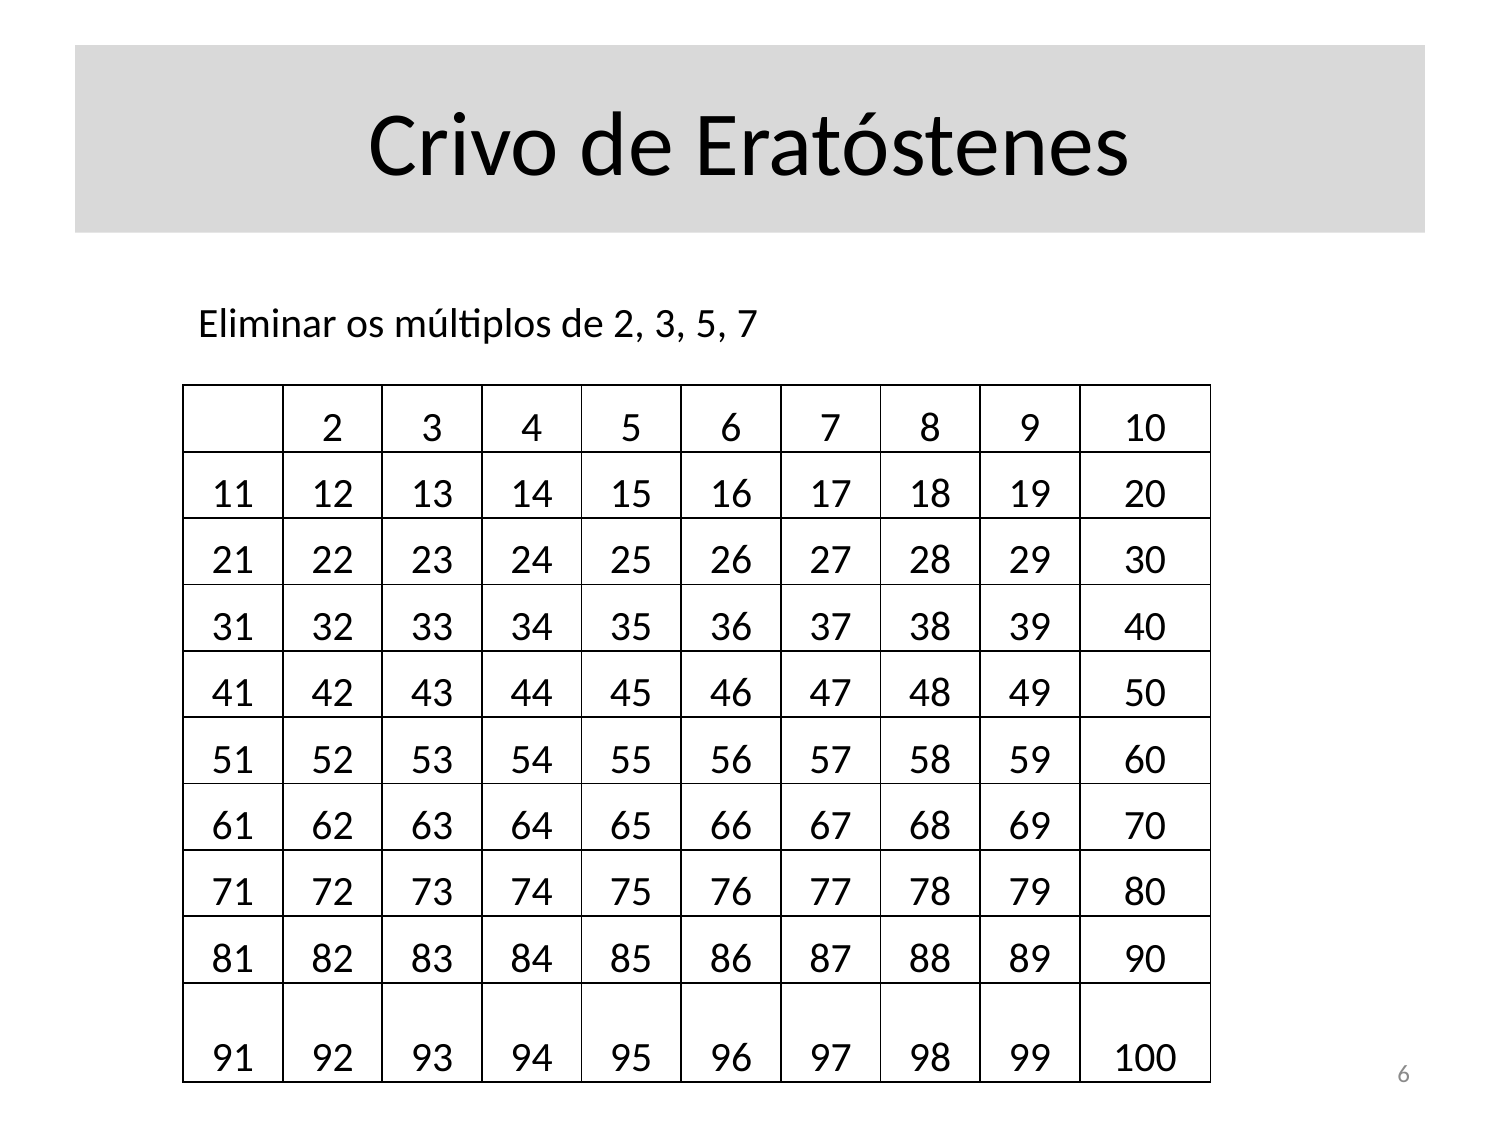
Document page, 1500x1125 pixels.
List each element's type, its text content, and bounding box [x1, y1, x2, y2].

table_cell 92 [284, 984, 381, 1081]
table_cell 90 [1081, 917, 1210, 982]
table_cell 41 [184, 652, 282, 716]
table_cell 96 [682, 984, 780, 1081]
table_cell 18 [881, 453, 979, 517]
table_header 4 [483, 386, 581, 451]
table_cell 60 [1081, 718, 1210, 783]
table_cell 66 [682, 784, 780, 849]
table_cell 87 [782, 917, 880, 982]
table_cell 22 [284, 519, 381, 584]
table_cell 17 [782, 453, 880, 517]
table_header 8 [881, 386, 979, 451]
table_cell 77 [782, 851, 880, 915]
table_cell 53 [383, 718, 481, 783]
table_cell 84 [483, 917, 581, 982]
table_cell 28 [881, 519, 979, 584]
table_cell 73 [383, 851, 481, 915]
table_cell 83 [383, 917, 481, 982]
table_cell 85 [582, 917, 680, 982]
table_cell 38 [881, 585, 979, 650]
table_cell 70 [1081, 784, 1210, 849]
table_header 9 [981, 386, 1079, 451]
table_cell 47 [782, 652, 880, 716]
table_cell 89 [981, 917, 1079, 982]
table_cell 45 [582, 652, 680, 716]
table_cell 58 [881, 718, 979, 783]
table_cell 30 [1081, 519, 1210, 584]
table_cell 74 [483, 851, 581, 915]
table_cell 71 [184, 851, 282, 915]
table_cell 65 [582, 784, 680, 849]
table_cell 81 [184, 917, 282, 982]
table_header 5 [582, 386, 680, 451]
table_cell 69 [981, 784, 1079, 849]
table_header 10 [1081, 386, 1210, 451]
table_cell 44 [483, 652, 581, 716]
table_cell 13 [383, 453, 481, 517]
table_cell 97 [782, 984, 880, 1081]
table_cell 52 [284, 718, 381, 783]
table_cell 23 [383, 519, 481, 584]
table_cell 59 [981, 718, 1079, 783]
table_cell 78 [881, 851, 979, 915]
title Crivo de Eratóstenes [75, 45, 1425, 233]
table_cell 12 [284, 453, 381, 517]
list [29, 262, 1425, 1106]
table_cell 88 [881, 917, 979, 982]
table_cell 11 [184, 453, 282, 517]
table_cell 51 [184, 718, 282, 783]
table_cell 76 [682, 851, 780, 915]
table_cell 43 [383, 652, 481, 716]
table_cell 49 [981, 652, 1079, 716]
table_cell 55 [582, 718, 680, 783]
table_cell 32 [284, 585, 381, 650]
table_cell 24 [483, 519, 581, 584]
table_cell 100 [1081, 984, 1210, 1081]
table_cell 29 [981, 519, 1079, 584]
table_cell 42 [284, 652, 381, 716]
table_cell 62 [284, 784, 381, 849]
table_header 7 [782, 386, 880, 451]
table_cell 99 [981, 984, 1079, 1081]
table_cell 57 [782, 718, 880, 783]
table_cell 33 [383, 585, 481, 650]
table_cell 67 [782, 784, 880, 849]
table_cell 75 [582, 851, 680, 915]
table_cell 68 [881, 784, 979, 849]
table_cell 54 [483, 718, 581, 783]
table_cell 91 [184, 984, 282, 1081]
table_cell 95 [582, 984, 680, 1081]
table_cell 63 [383, 784, 481, 849]
table_header 3 [383, 386, 481, 451]
table_cell 16 [682, 453, 780, 517]
table_cell 39 [981, 585, 1079, 650]
table_cell 25 [582, 519, 680, 584]
table_cell 86 [682, 917, 780, 982]
slide_number 6 [1074, 1042, 1425, 1103]
table_cell 82 [284, 917, 381, 982]
text_box Eliminar os múltiplos de 2, 3, 5, 7 [159, 288, 798, 353]
table_cell 79 [981, 851, 1079, 915]
table_header 2 [284, 386, 381, 451]
table_cell 48 [881, 652, 979, 716]
table_cell 50 [1081, 652, 1210, 716]
table_cell 27 [782, 519, 880, 584]
table_cell 14 [483, 453, 581, 517]
table_header 6 [682, 386, 780, 451]
table_header [184, 386, 282, 451]
table_cell 94 [483, 984, 581, 1081]
table_cell 37 [782, 585, 880, 650]
table_cell 80 [1081, 851, 1210, 915]
table_cell 93 [383, 984, 481, 1081]
table_cell 35 [582, 585, 680, 650]
table_cell 36 [682, 585, 780, 650]
table_cell 15 [582, 453, 680, 517]
table_cell 26 [682, 519, 780, 584]
table_cell 21 [184, 519, 282, 584]
table_cell 34 [483, 585, 581, 650]
table_cell 20 [1081, 453, 1210, 517]
table_cell 46 [682, 652, 780, 716]
table_cell 31 [184, 585, 282, 650]
table_cell 40 [1081, 585, 1210, 650]
table_cell 56 [682, 718, 780, 783]
table_cell 19 [981, 453, 1079, 517]
table_cell 98 [881, 984, 979, 1081]
table_cell 64 [483, 784, 581, 849]
table_cell 72 [284, 851, 381, 915]
table_cell 61 [184, 784, 282, 849]
